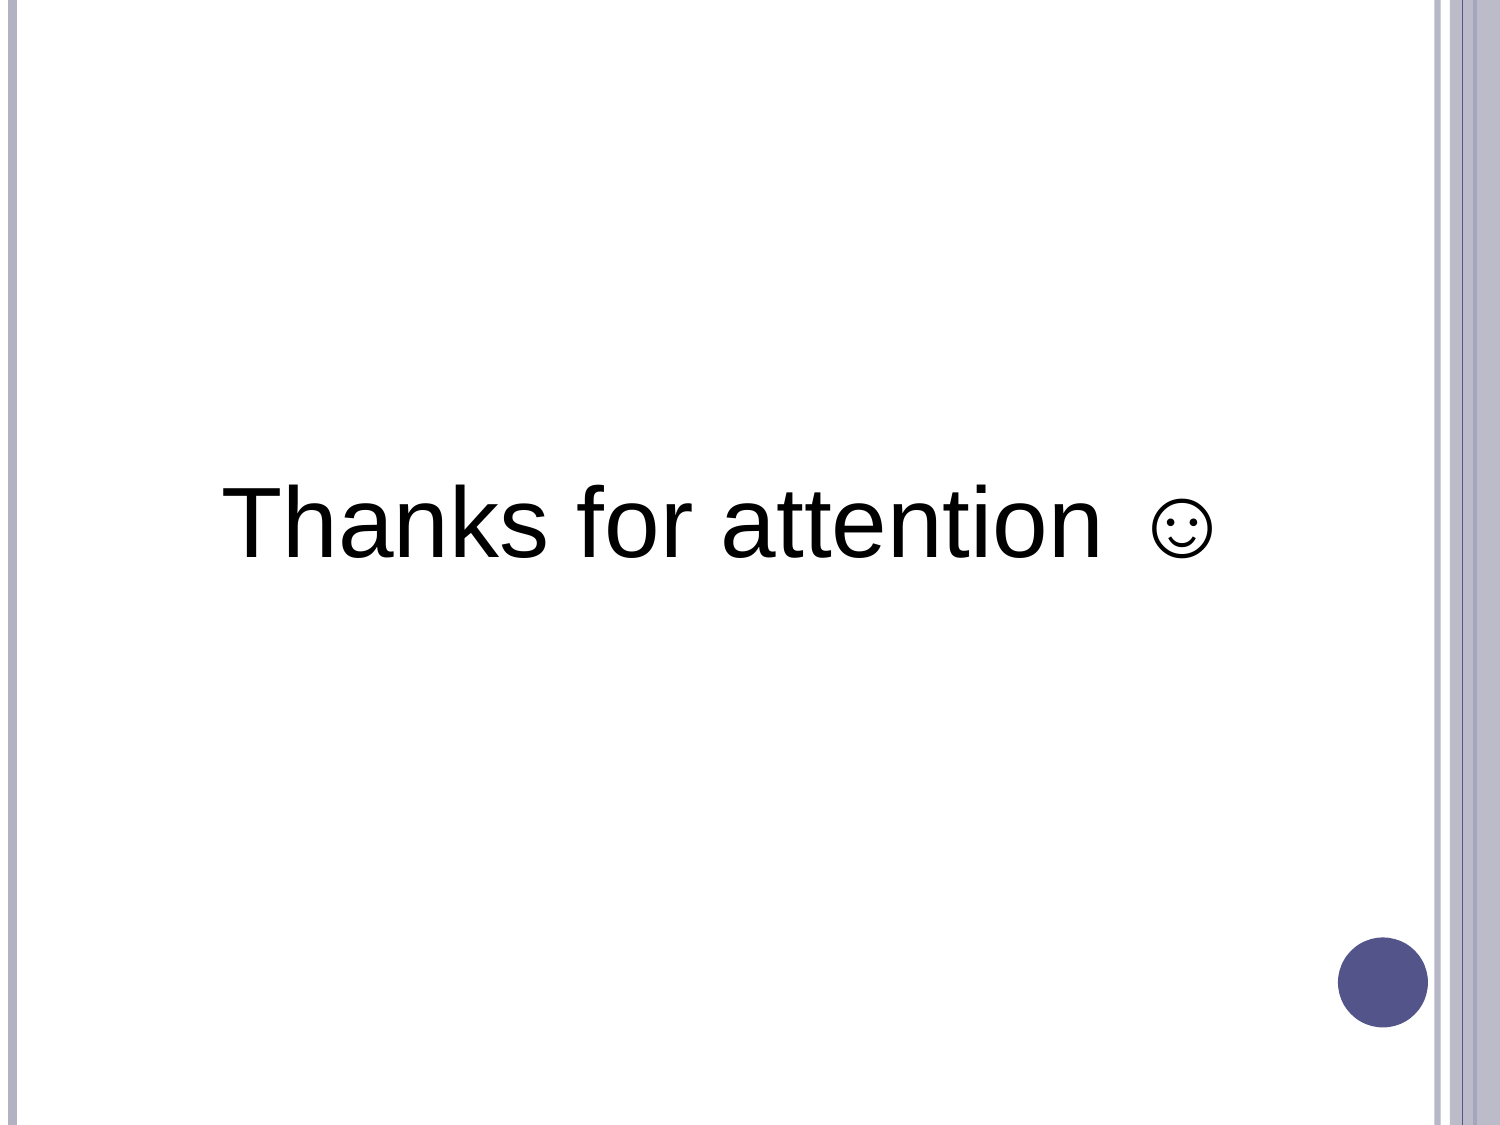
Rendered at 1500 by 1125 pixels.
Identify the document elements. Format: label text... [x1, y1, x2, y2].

list Thanks for attention ☺ [115, 449, 1341, 676]
